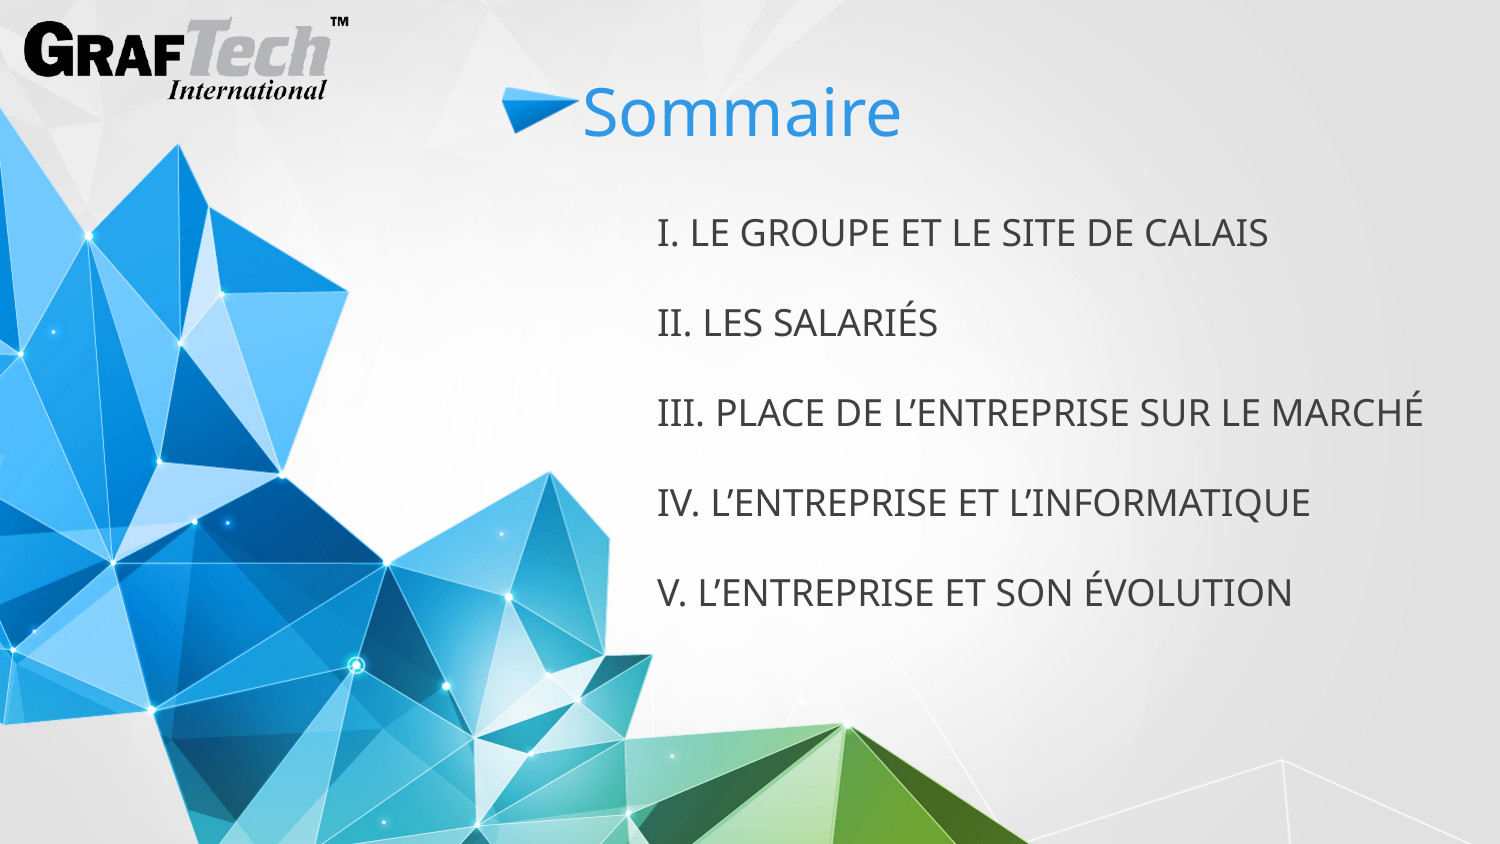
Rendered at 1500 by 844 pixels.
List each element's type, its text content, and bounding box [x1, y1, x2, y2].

subtitle Sommaire [497, 69, 932, 231]
title I. LE GROUPE ET LE SITE DE CALAIS II. Les salariés III. place de l’entreprise sur le marché IV. L’ENTREPRISE ET L’INFORMATIQUE V. L’ENTREPRISE ET SON ÉVOLUTION [642, 0, 1500, 800]
picture [0, 0, 1500, 844]
